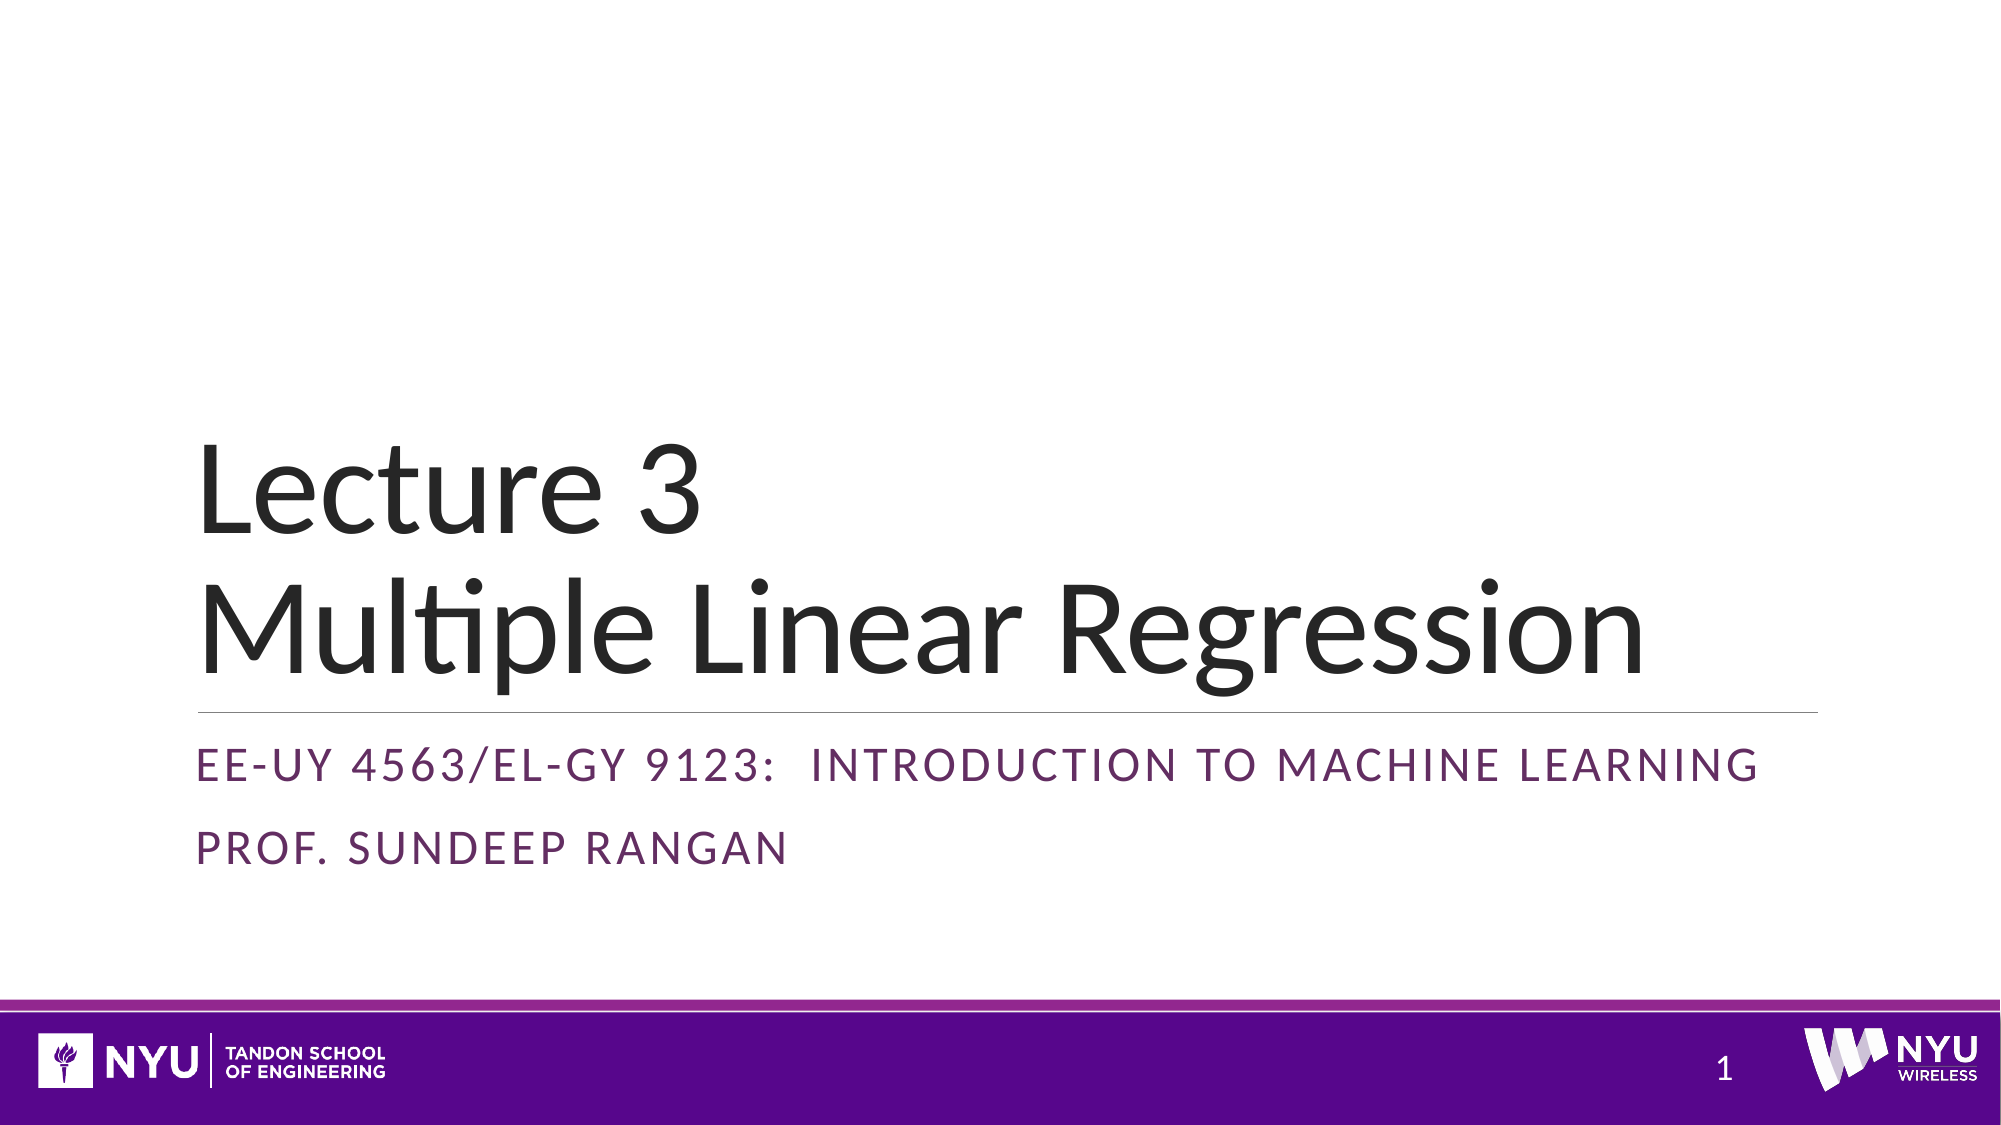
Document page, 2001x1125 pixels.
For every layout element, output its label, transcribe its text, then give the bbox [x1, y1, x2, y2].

subtitle EE-uy 4563/EL-GY 9123: Introduction to machine learning Prof. Sundeep rangan [180, 730, 1831, 919]
slide_number 1 [1533, 1035, 1749, 1096]
title Lecture 3 Multiple Linear Regression [180, 124, 1830, 710]
